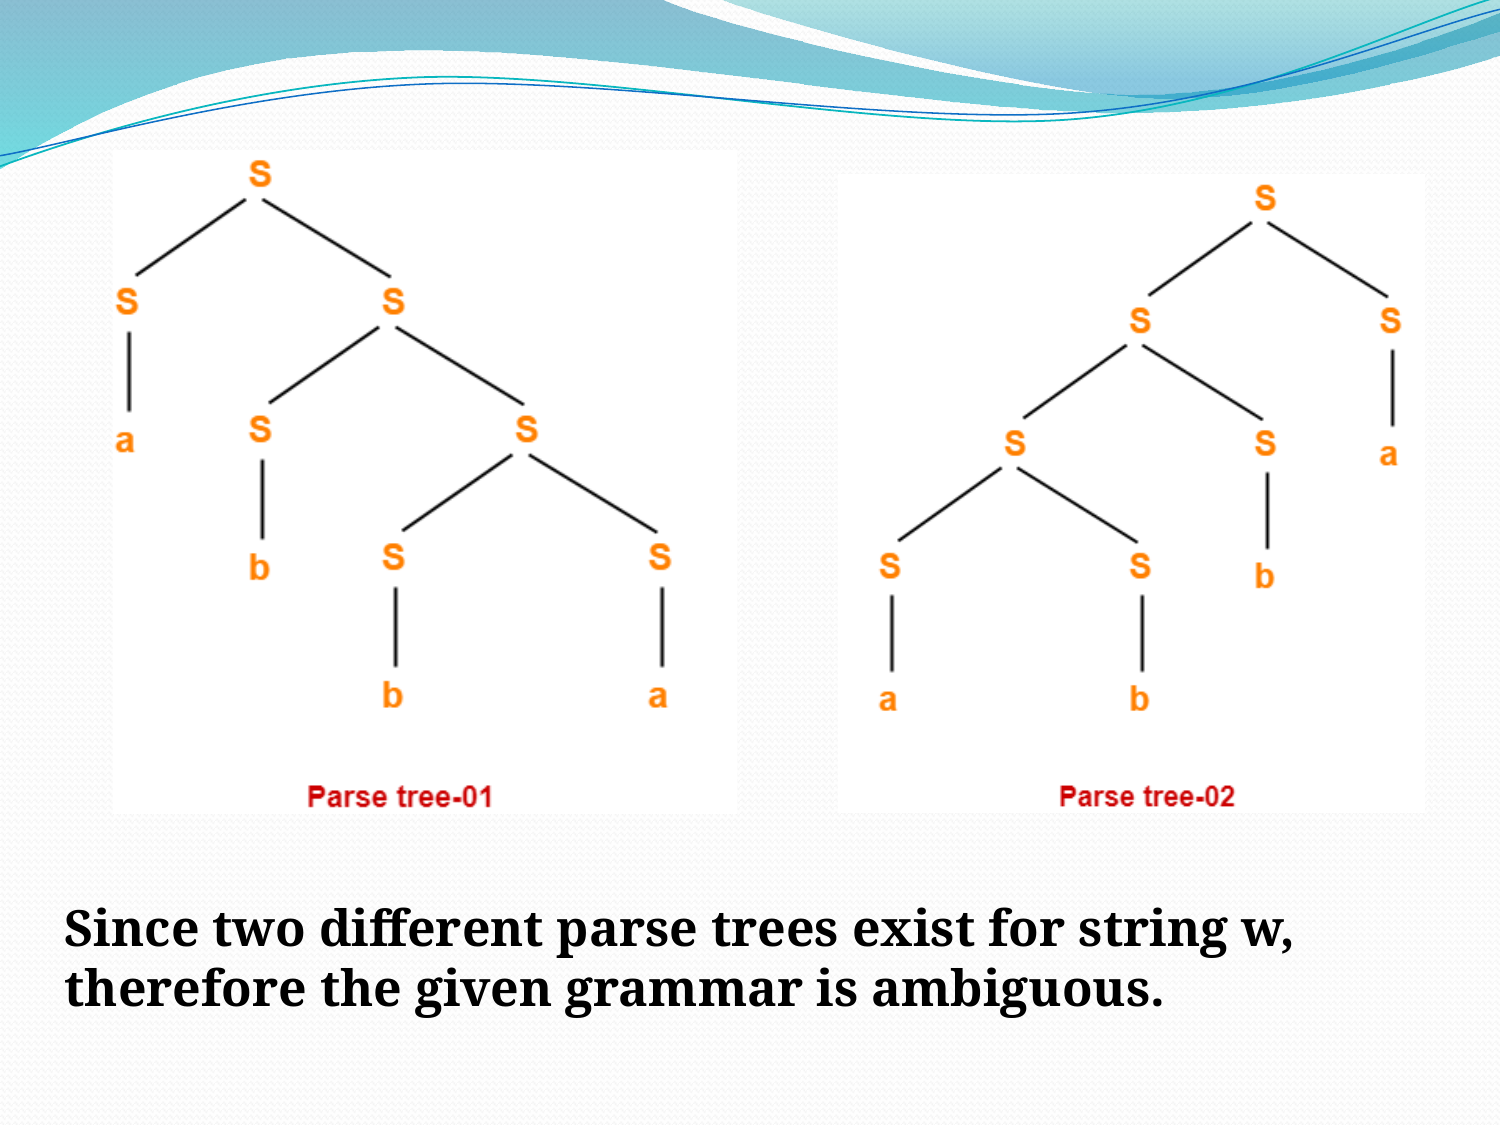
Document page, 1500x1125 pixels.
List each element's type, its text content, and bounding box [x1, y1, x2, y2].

picture [837, 174, 1426, 813]
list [112, 149, 738, 814]
text_box Since two different parse trees exist for string w, therefore the given grammar is ambiguous. [50, 888, 1425, 1024]
